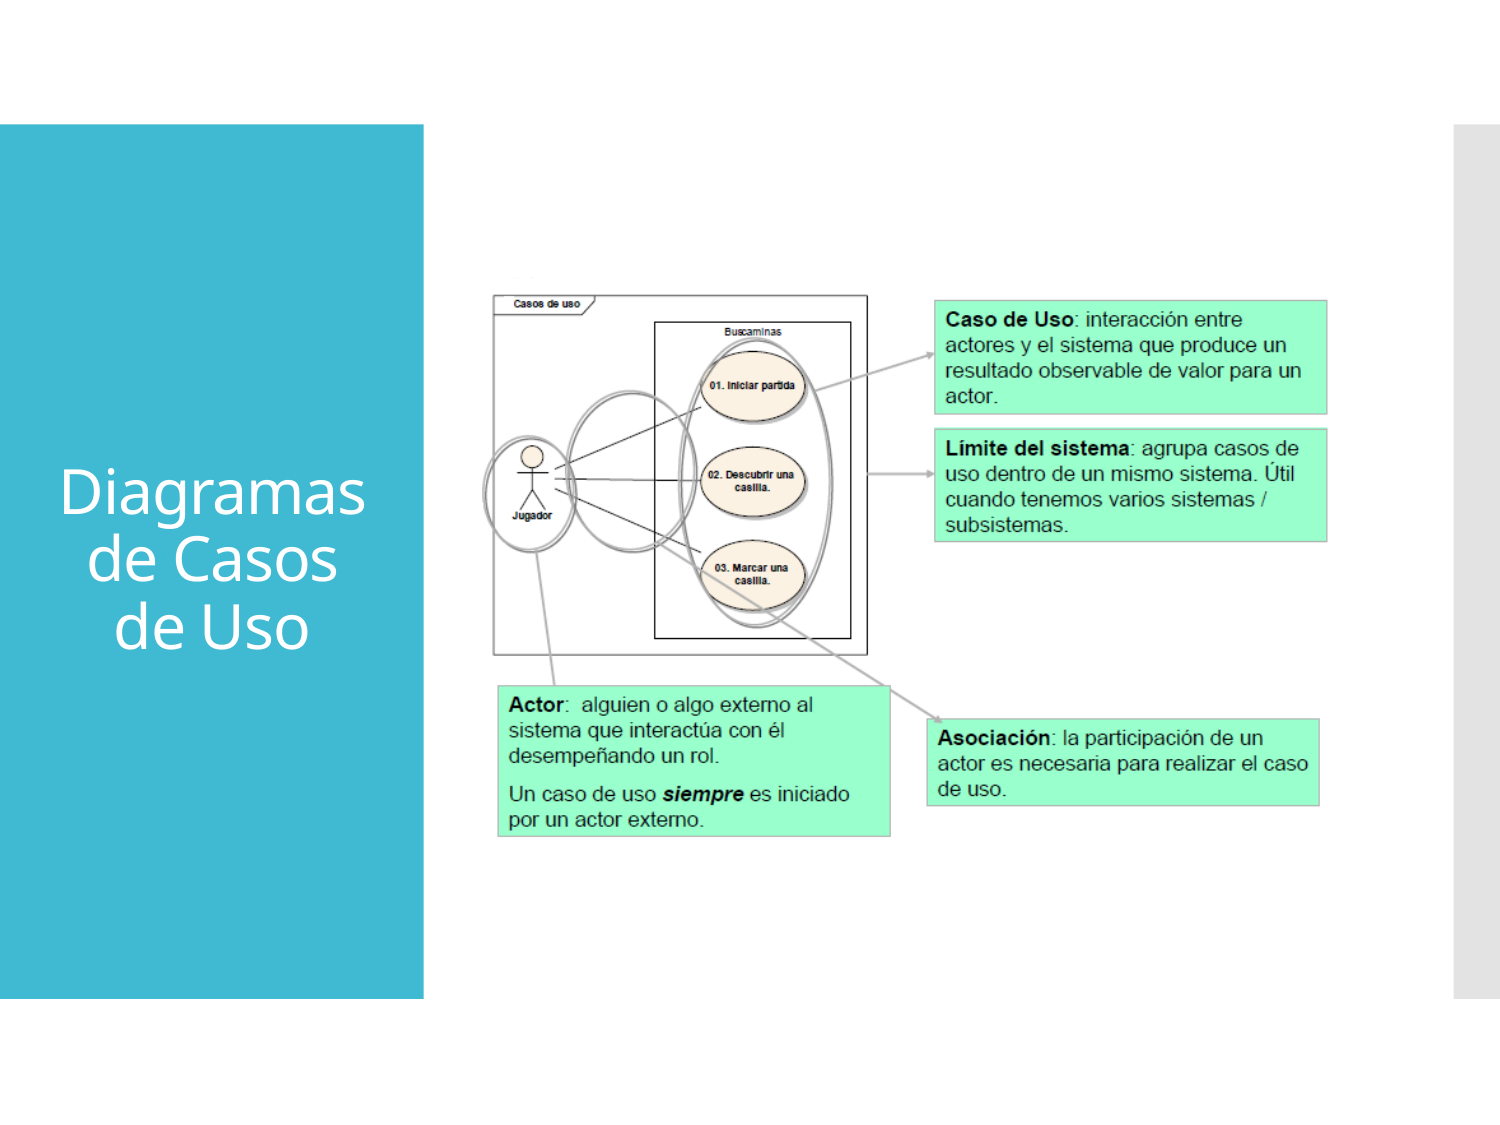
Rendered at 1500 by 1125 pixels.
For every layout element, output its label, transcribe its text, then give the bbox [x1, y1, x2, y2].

title Diagramas de Casos de Uso [31, 184, 394, 940]
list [475, 277, 1377, 846]
